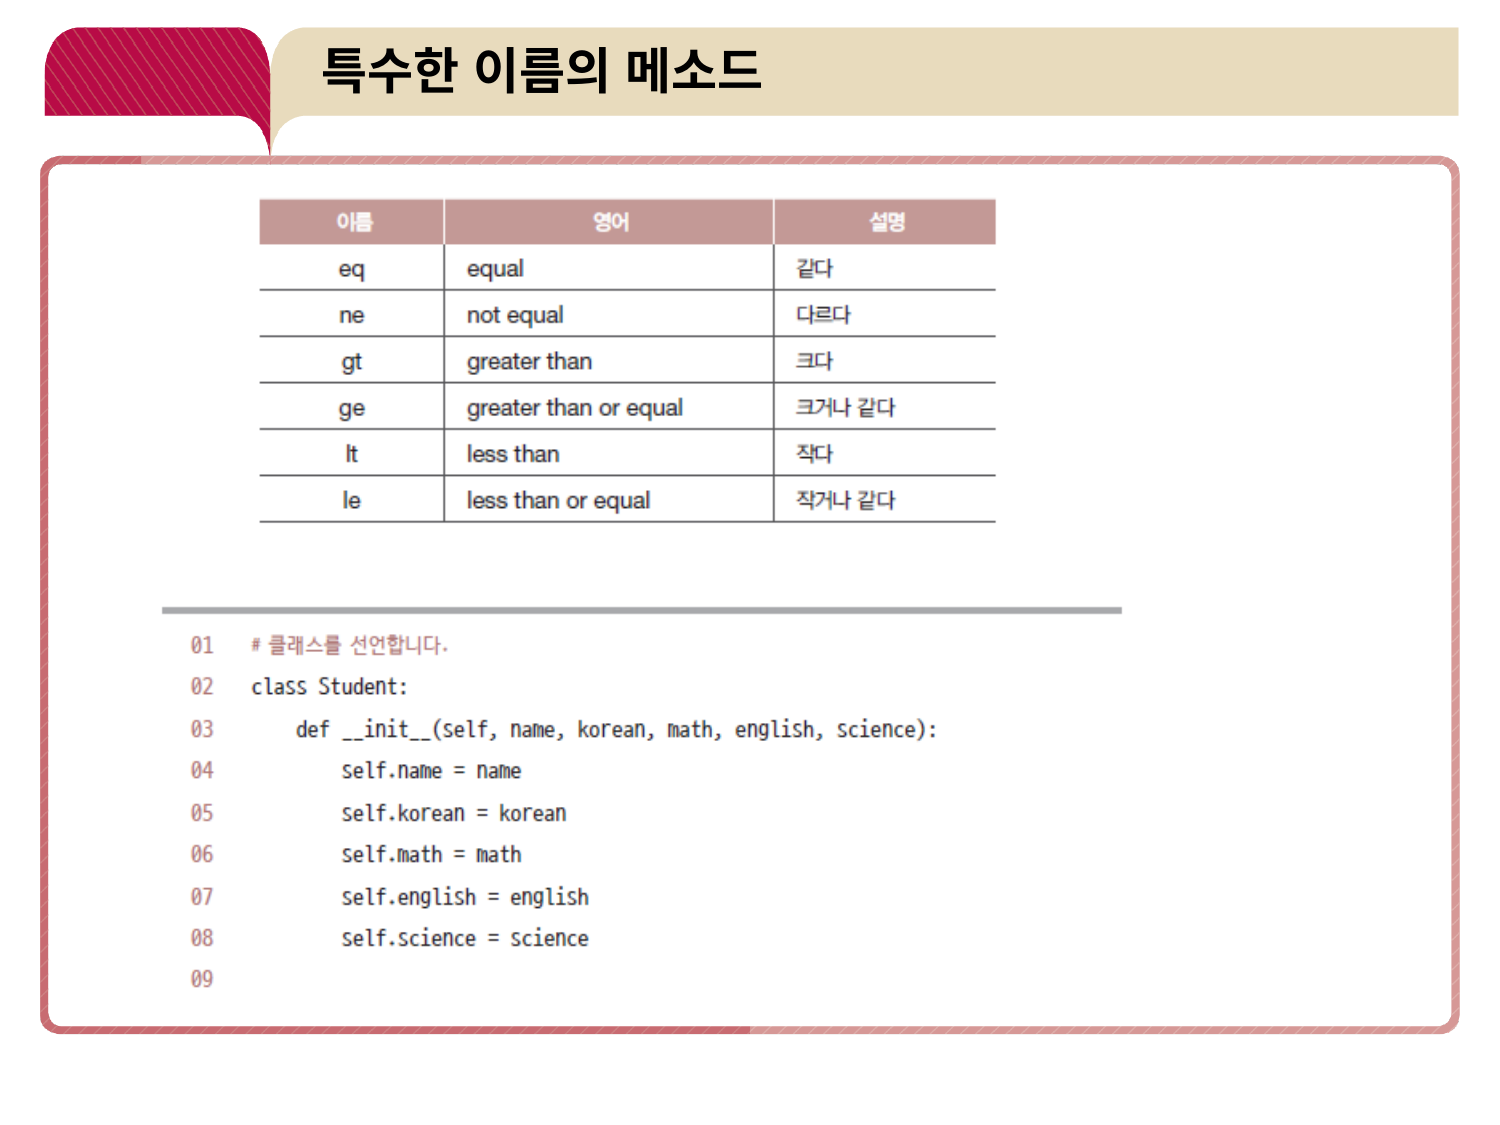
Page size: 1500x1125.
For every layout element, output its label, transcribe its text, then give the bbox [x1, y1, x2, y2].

picture [0, 0, 1500, 1043]
list 예시 – 크기 비교 함수 [103, 195, 1397, 1014]
title 특수한 이름의 메소드 [306, 42, 1385, 105]
